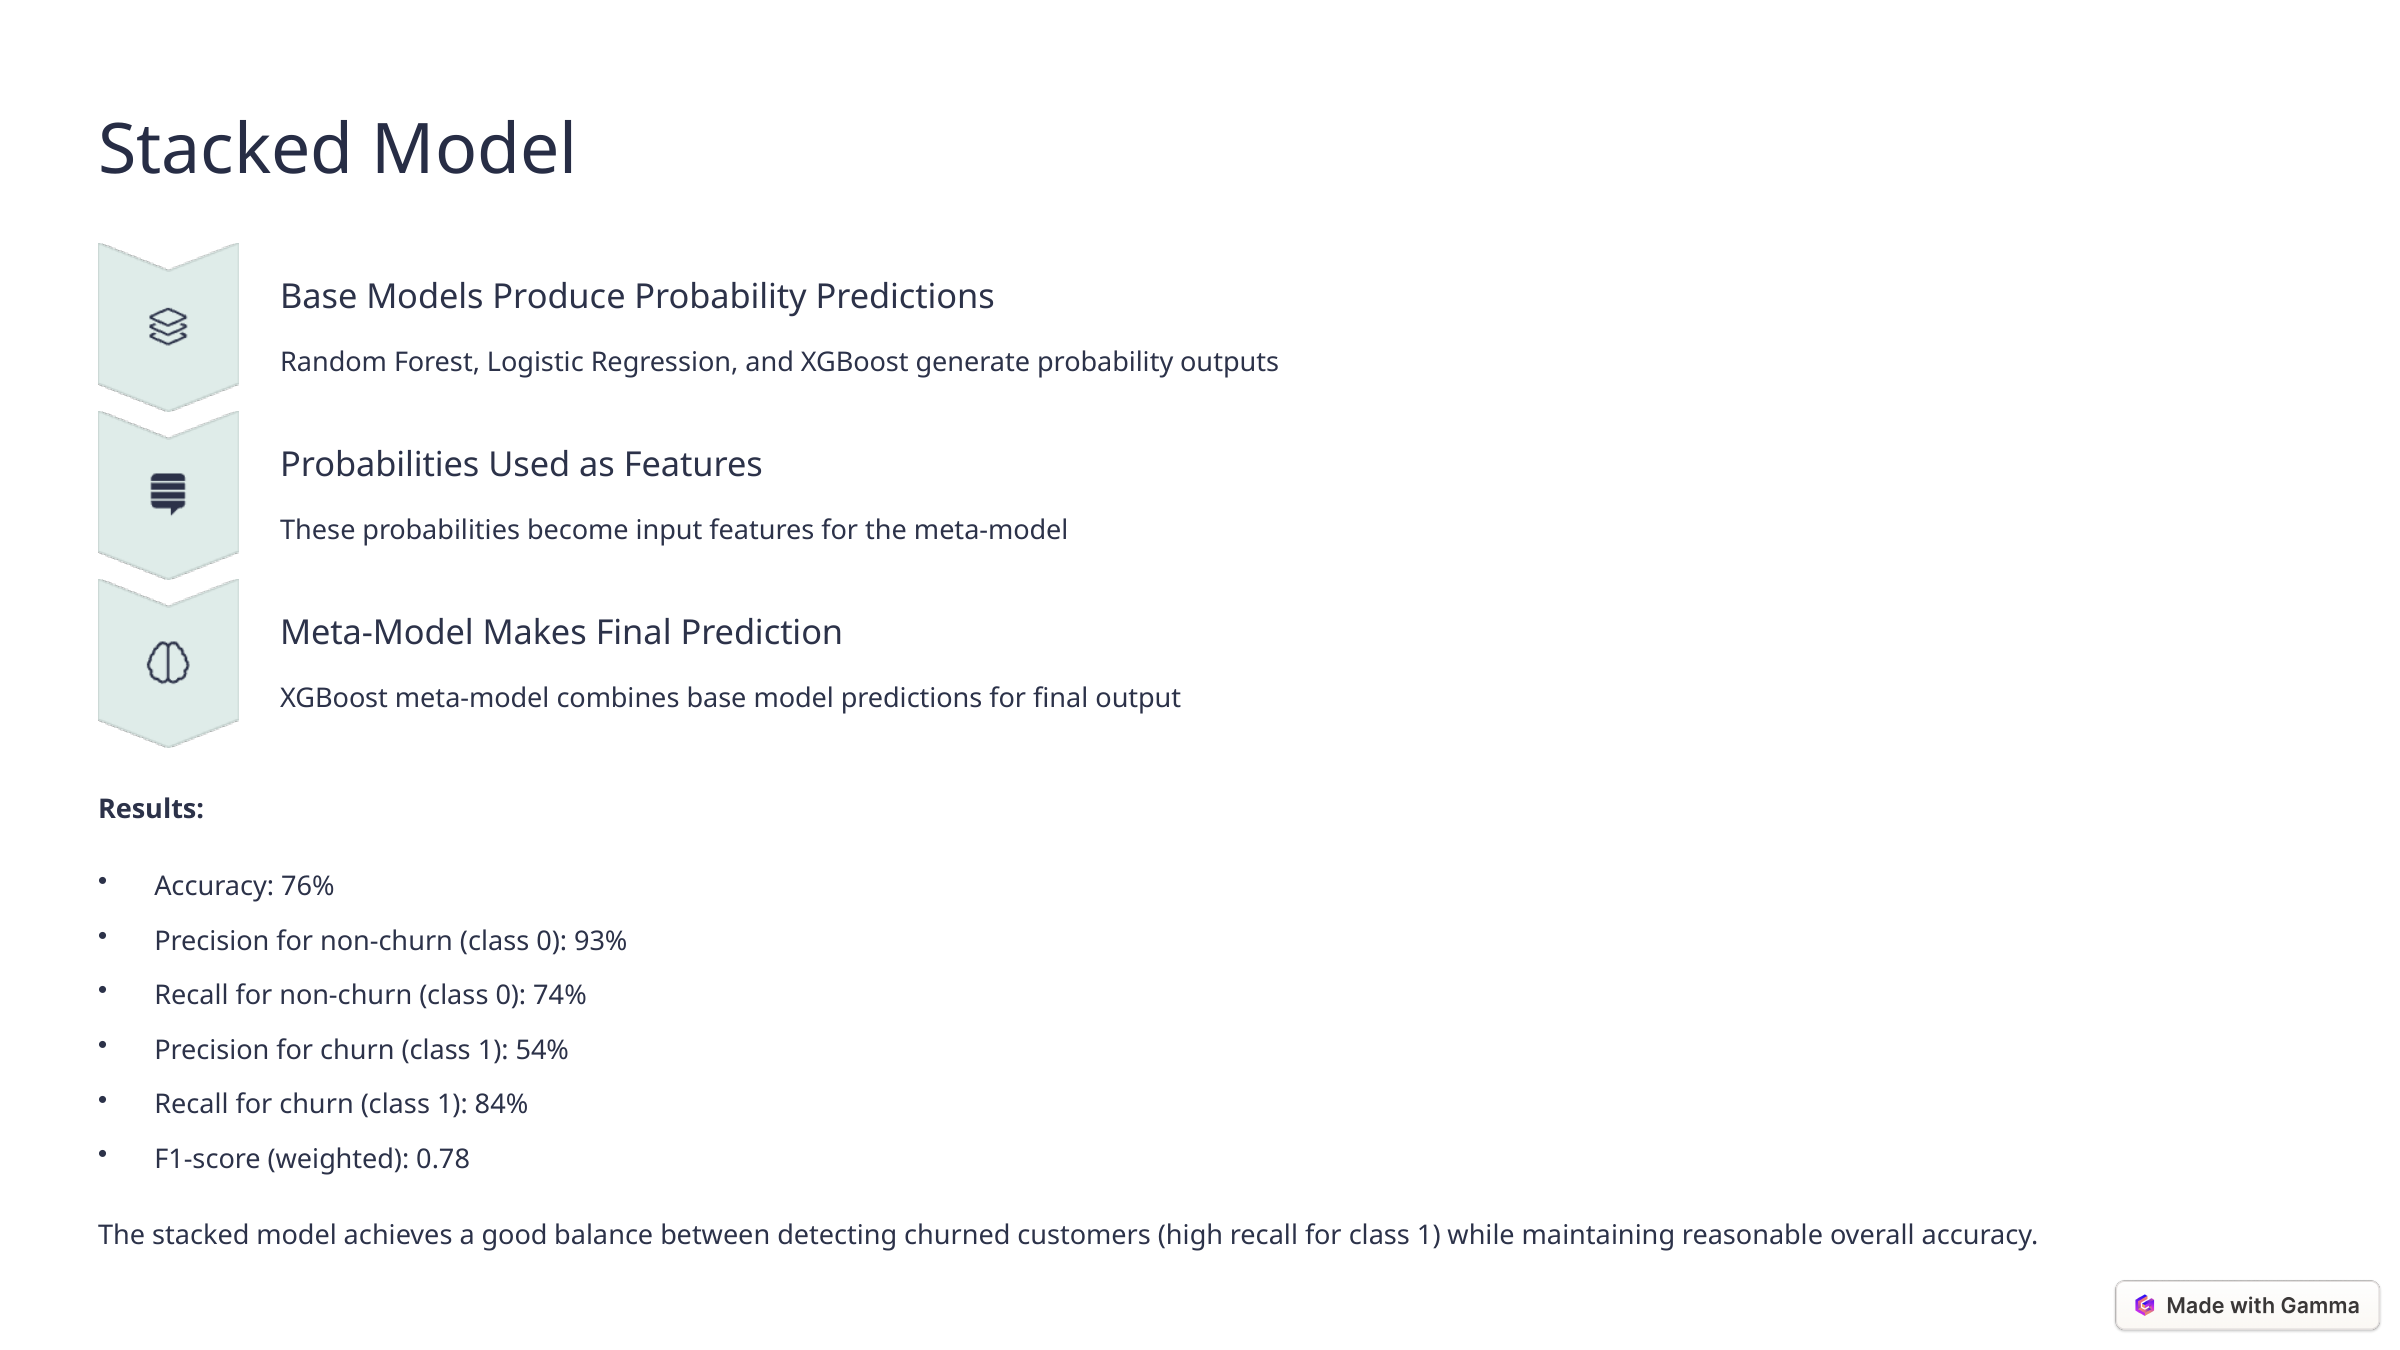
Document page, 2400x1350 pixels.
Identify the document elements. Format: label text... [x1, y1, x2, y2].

text_box Random Forest, Logistic Regression, and XGBoost generate probability outputs [280, 332, 2302, 377]
picture [97, 243, 239, 748]
text_box Precision for non-churn (class 0): 93% [98, 910, 2302, 956]
text_box Accuracy: 76% [98, 855, 2302, 901]
text_box Precision for churn (class 1): 54% [98, 1019, 2302, 1065]
text_box F1-score (weighted): 0.78 [98, 1129, 2302, 1174]
text_box These probabilities become input features for the meta-model [280, 500, 2302, 545]
text_box Base Models Produce Probability Predictions [280, 271, 968, 316]
text_box Recall for non-churn (class 0): 74% [98, 965, 2302, 1010]
text_box Probabilities Used as Features [280, 439, 743, 484]
text_box The stacked model achieves a good balance between detecting churned customers (high recall for class 1) while maintaining reasonable overall accuracy. [98, 1205, 2302, 1251]
text_box Results: [98, 779, 2302, 825]
text_box Meta-Model Makes Final Prediction [280, 607, 820, 652]
text_box Recall for churn (class 1): 84% [98, 1074, 2302, 1120]
text_box XGBoost meta-model combines base model predictions for final output [280, 668, 2302, 714]
text_box Stacked Model [98, 99, 799, 188]
picture [2106, 1271, 2389, 1339]
